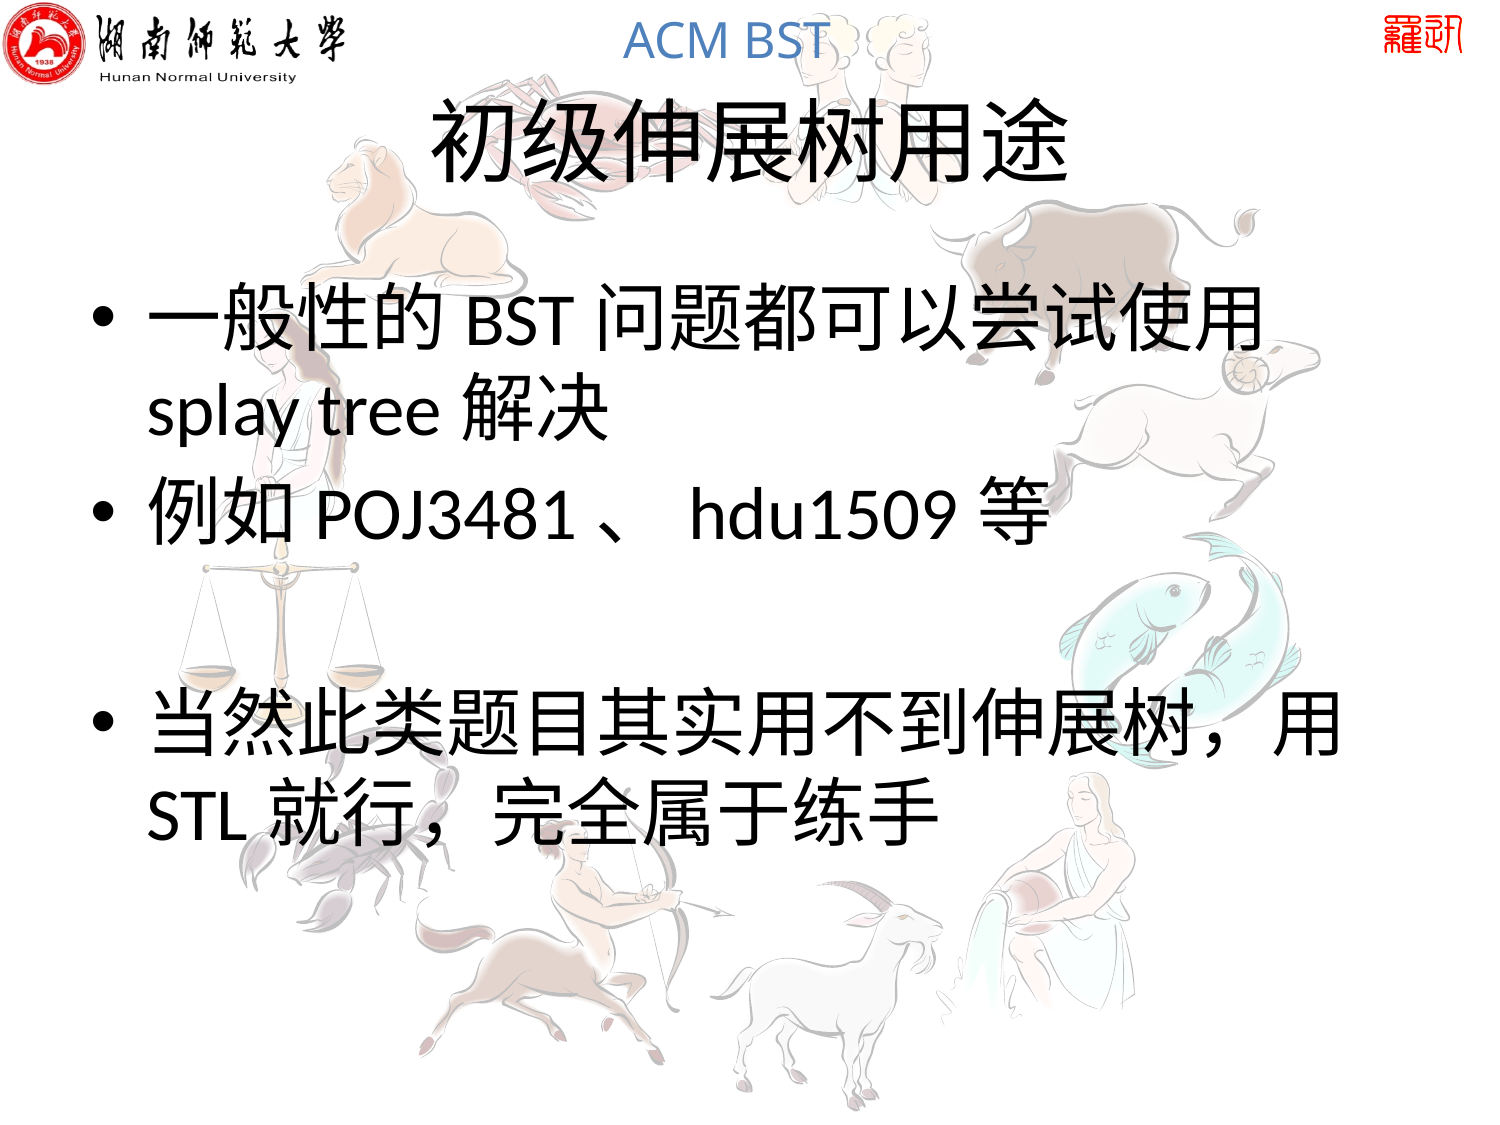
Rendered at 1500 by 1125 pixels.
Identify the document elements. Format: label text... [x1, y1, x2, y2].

picture [1343, 0, 1500, 69]
list 一般性的BST问题都可以尝试使用splay tree解决 例如POJ3481、hdu1509等 当然此类题目其实用不到伸展树，用STL就行，完全属于练手 [75, 262, 1425, 1005]
title 初级伸展树用途 [75, 45, 1425, 233]
picture [0, 0, 348, 86]
